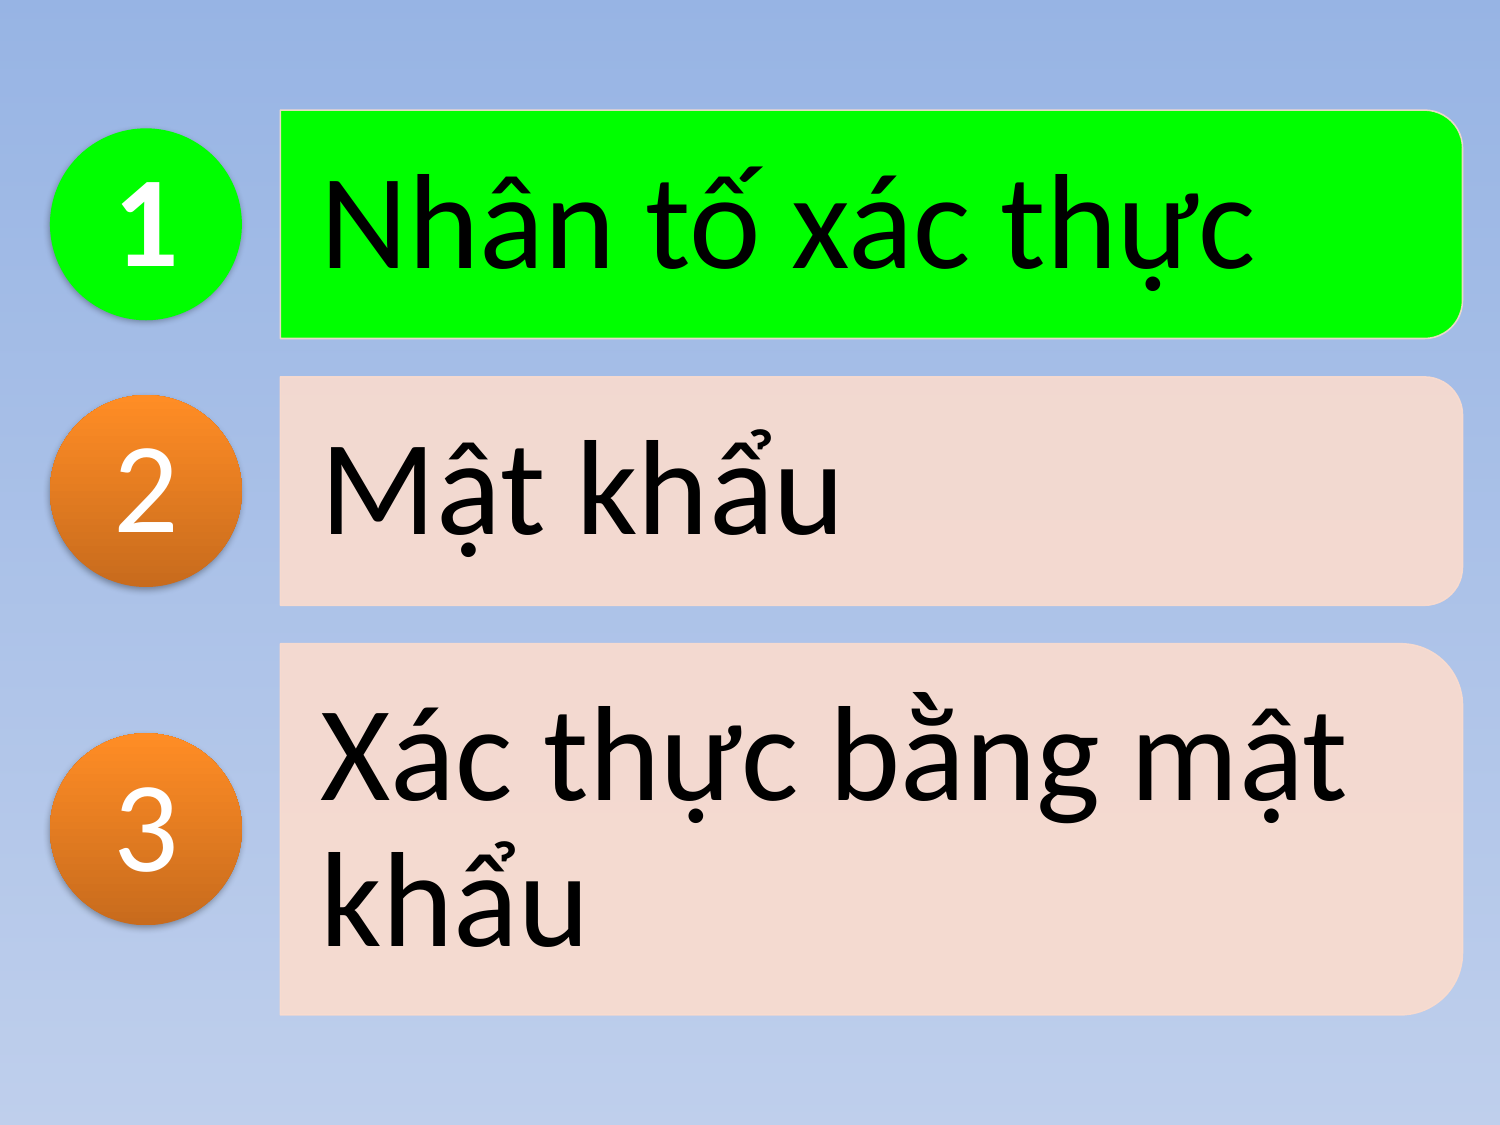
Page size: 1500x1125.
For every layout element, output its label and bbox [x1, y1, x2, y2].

text_box [49, 109, 1463, 1016]
